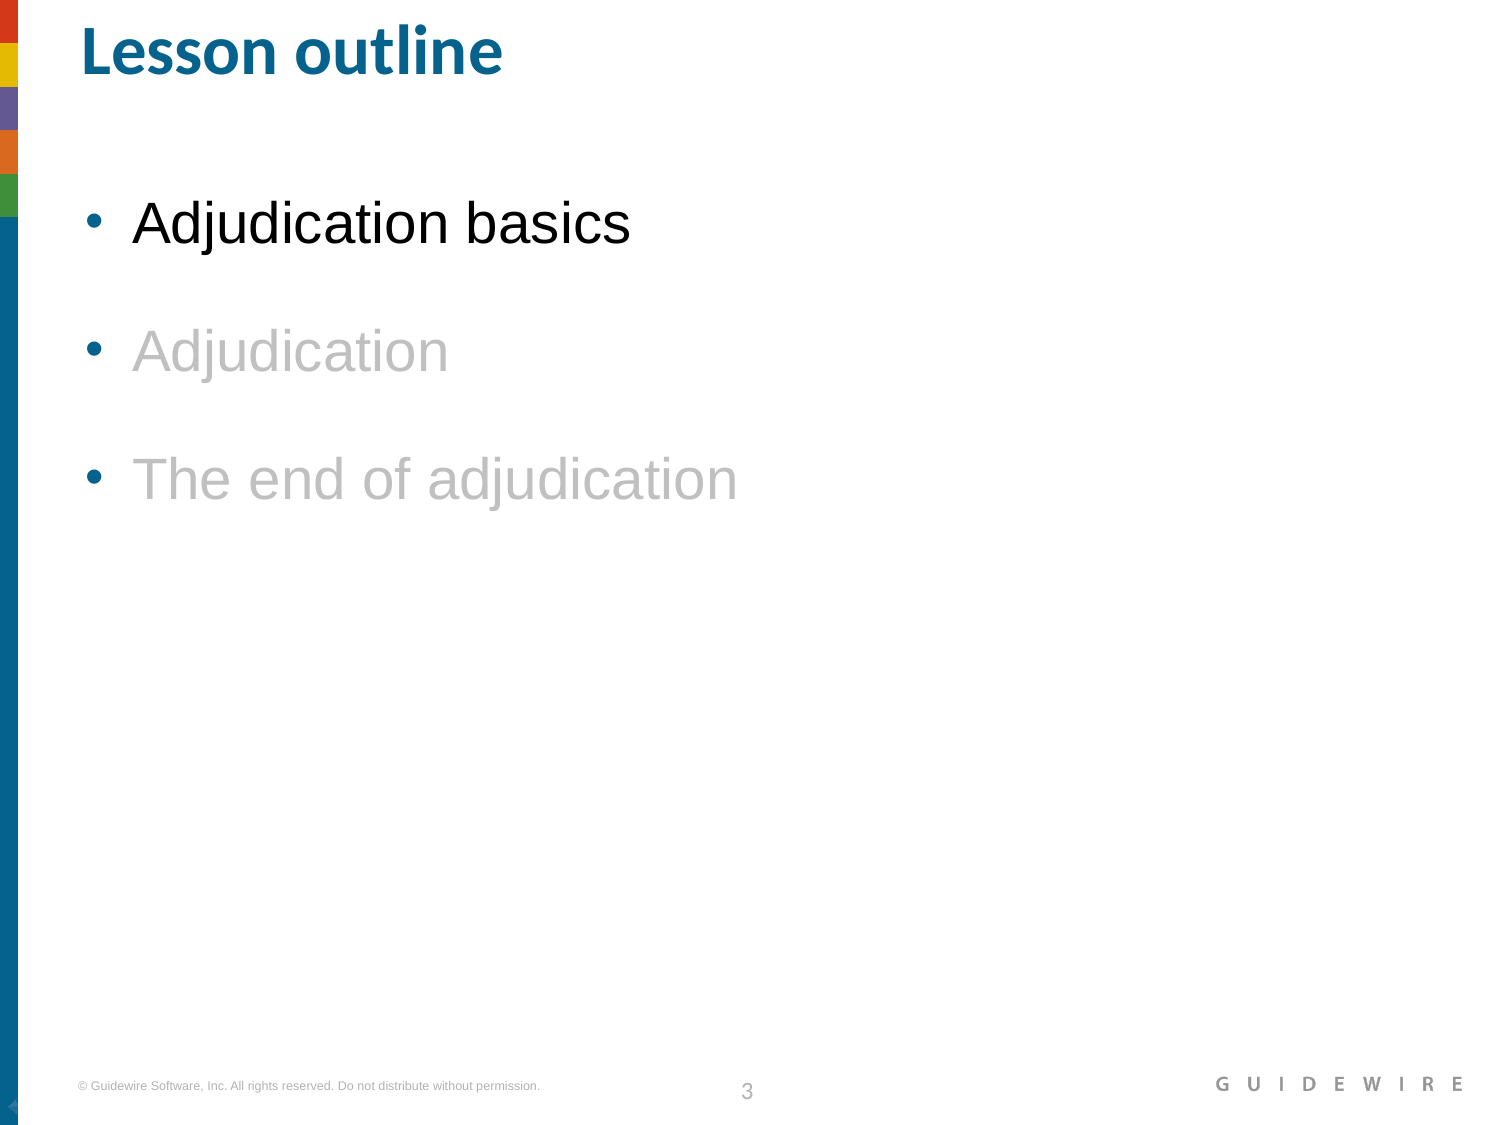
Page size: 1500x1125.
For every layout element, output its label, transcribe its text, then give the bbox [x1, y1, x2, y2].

picture [10, 1101, 18, 1111]
picture [0, 0, 18, 216]
title Lesson outline [81, 19, 1446, 142]
picture [1215, 1073, 1480, 1096]
list Adjudication basics Adjudication The end of adjudication [85, 149, 1450, 1050]
